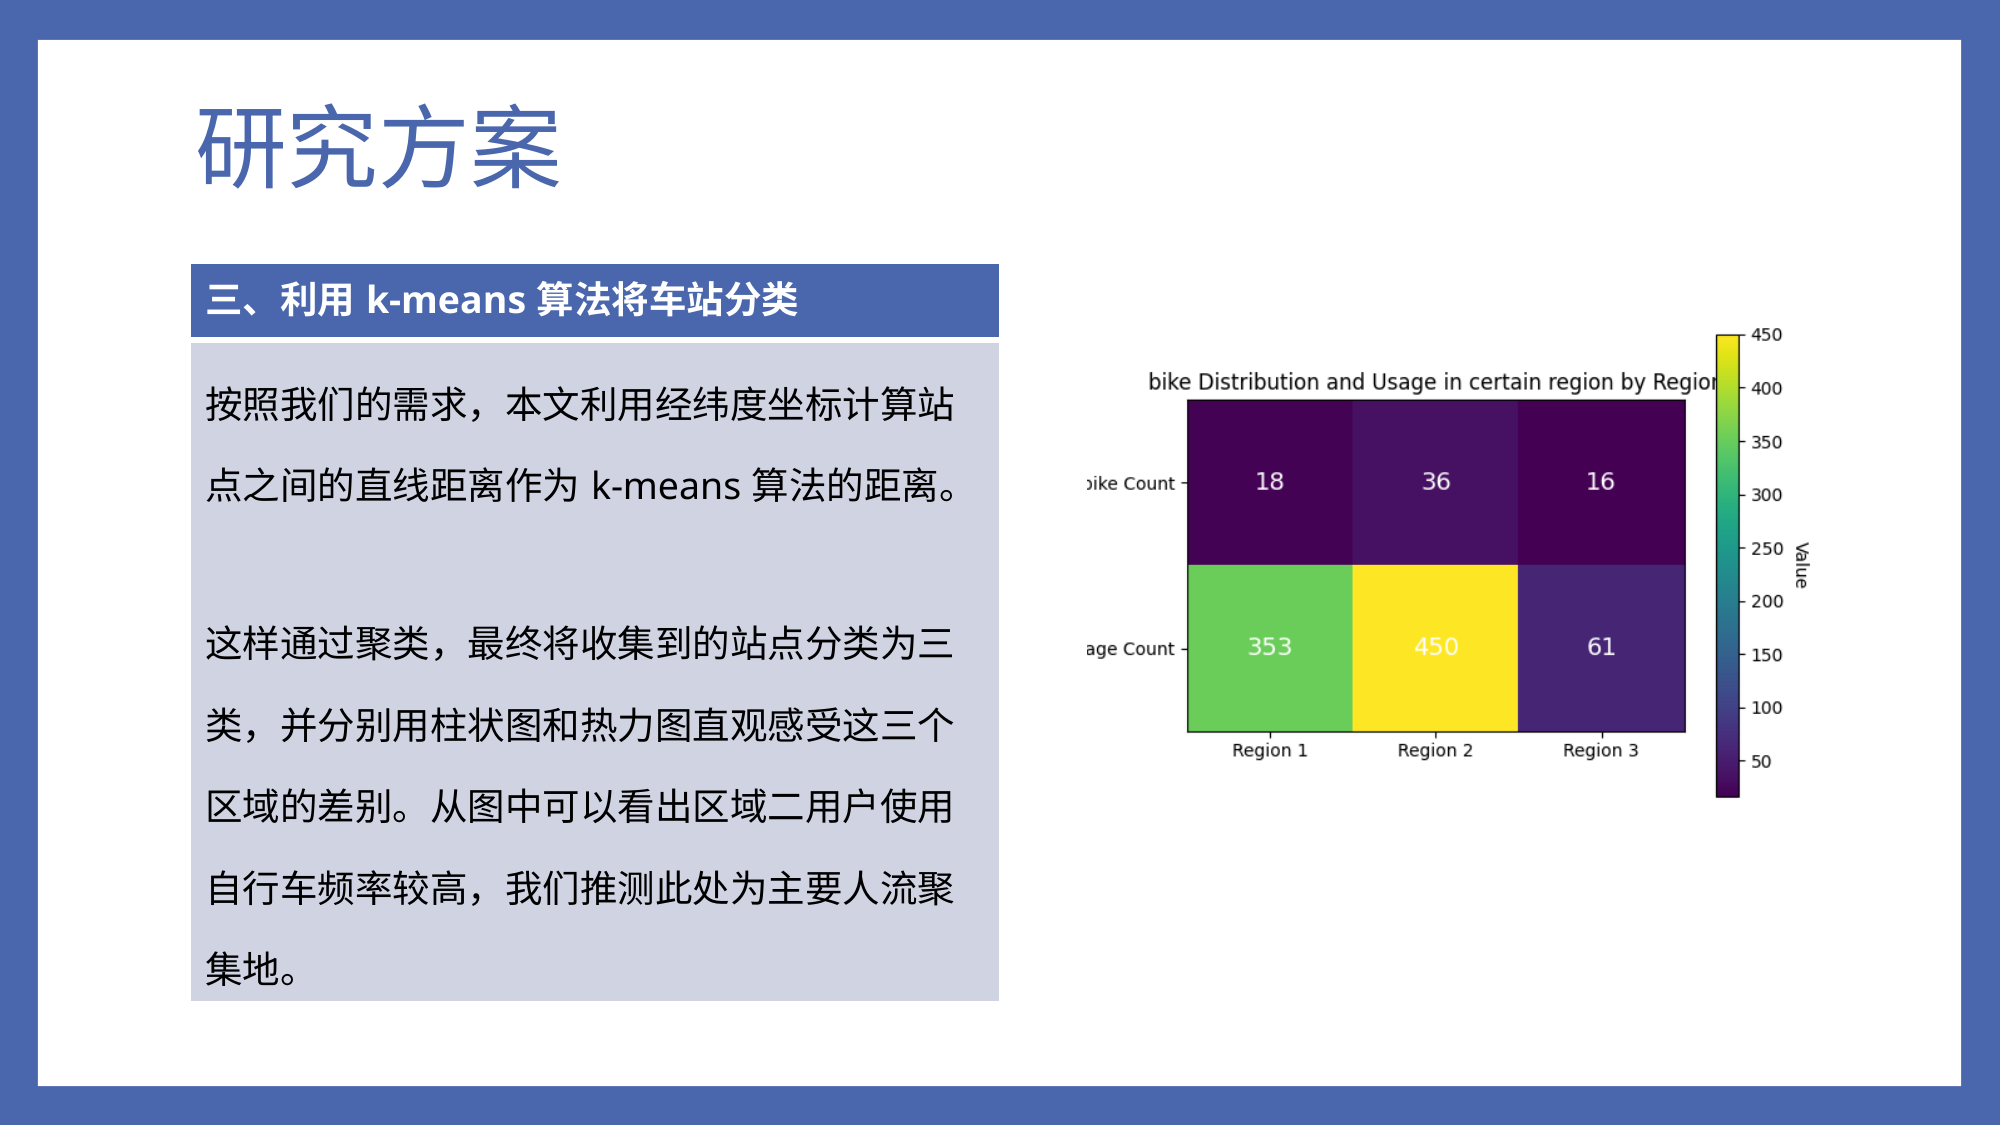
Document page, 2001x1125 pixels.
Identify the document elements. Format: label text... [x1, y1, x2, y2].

title 研究方案 [179, 40, 1800, 263]
picture [1087, 261, 1889, 864]
table_header 三、利用k-means算法将车站分类 [191, 264, 999, 337]
table_cell 按照我们的需求，本文利用经纬度坐标计算站点之间的直线距离作为k-means算法的距离。 这样通过聚类，最终将收集到的站点分类为三类，并分别用柱状图和热力图直观感受这三个区域的差别。从图中可以看出区域二用户使用自行车频率较高，我们推测此处为主要人流聚集地。 [191, 343, 999, 1001]
